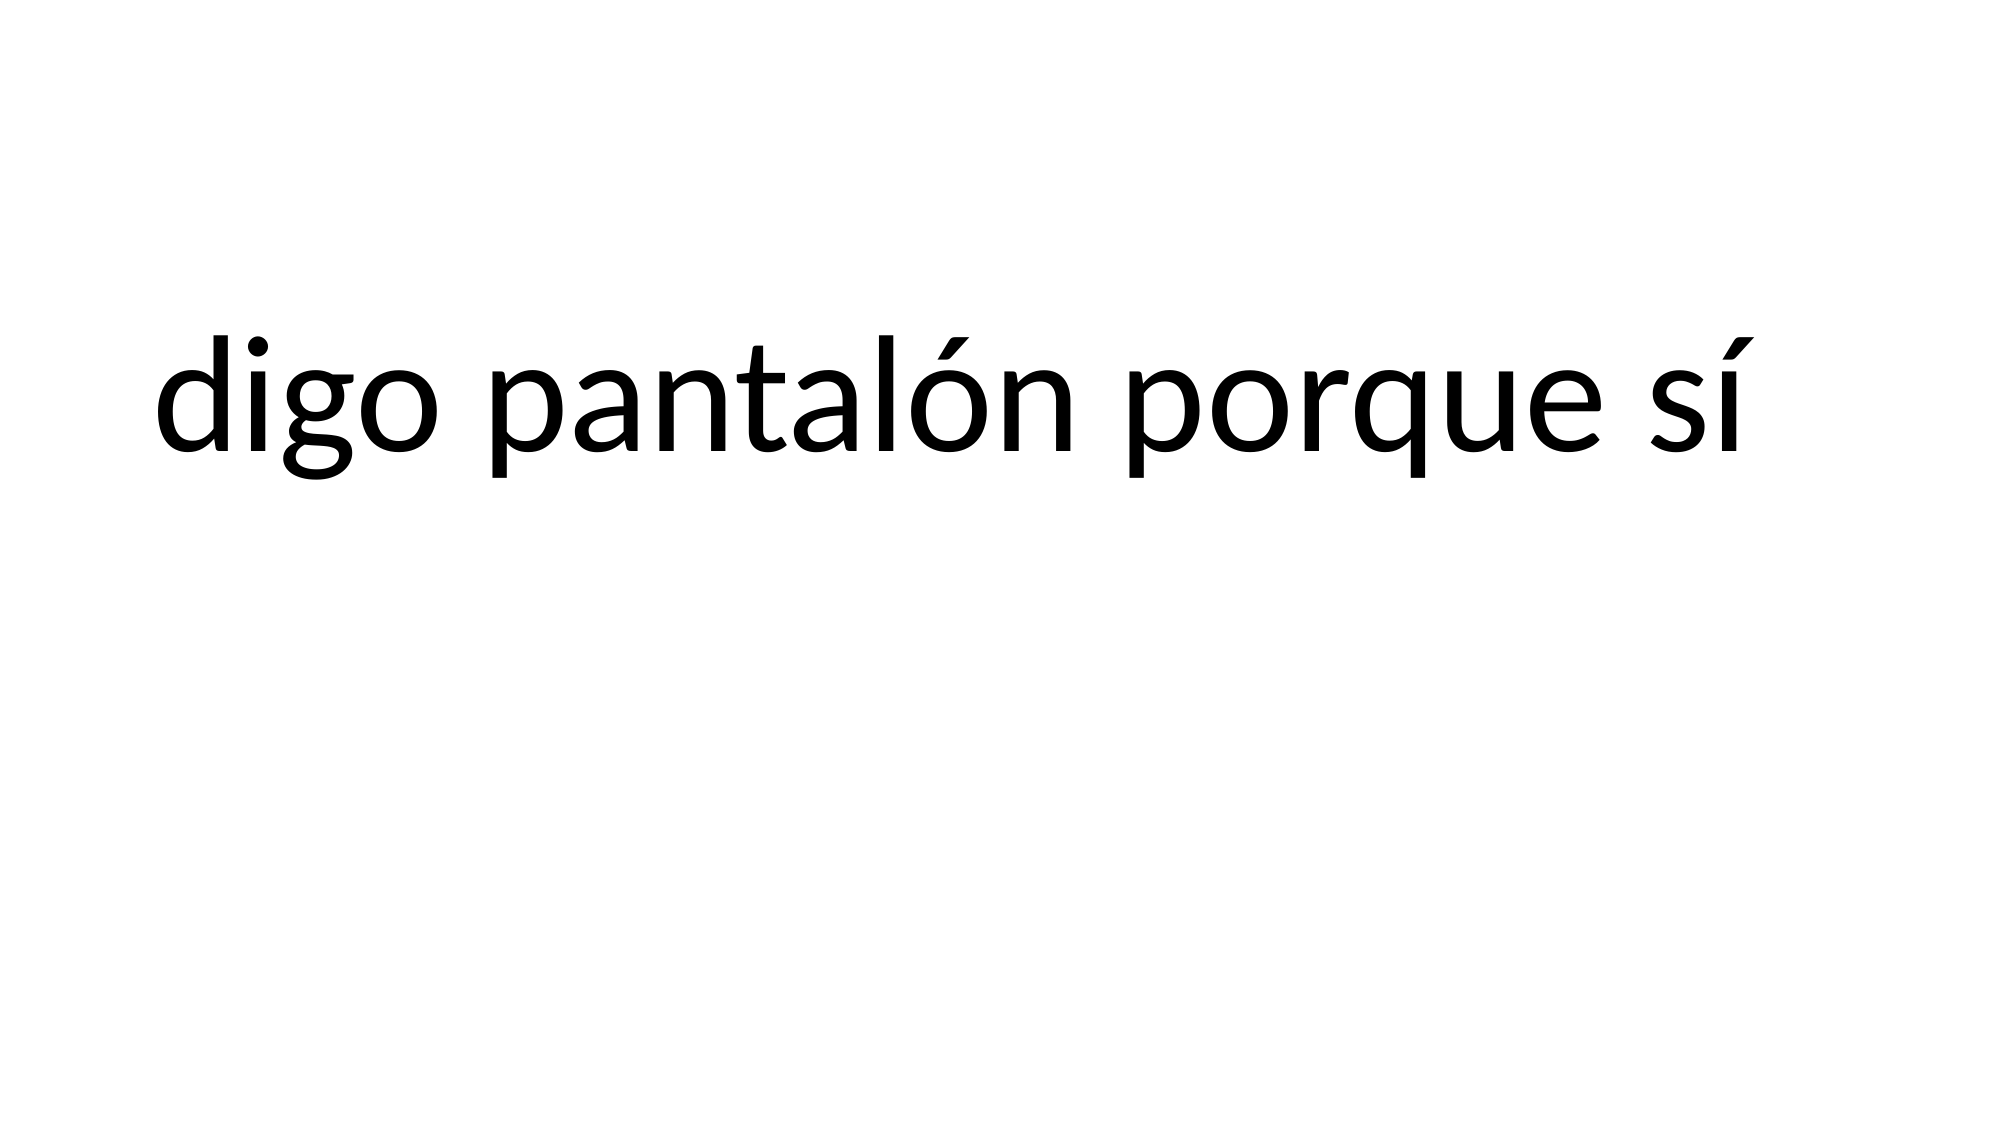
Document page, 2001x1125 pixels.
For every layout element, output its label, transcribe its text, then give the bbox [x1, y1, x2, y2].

list digo pantalón porque sí [137, 299, 1863, 1014]
